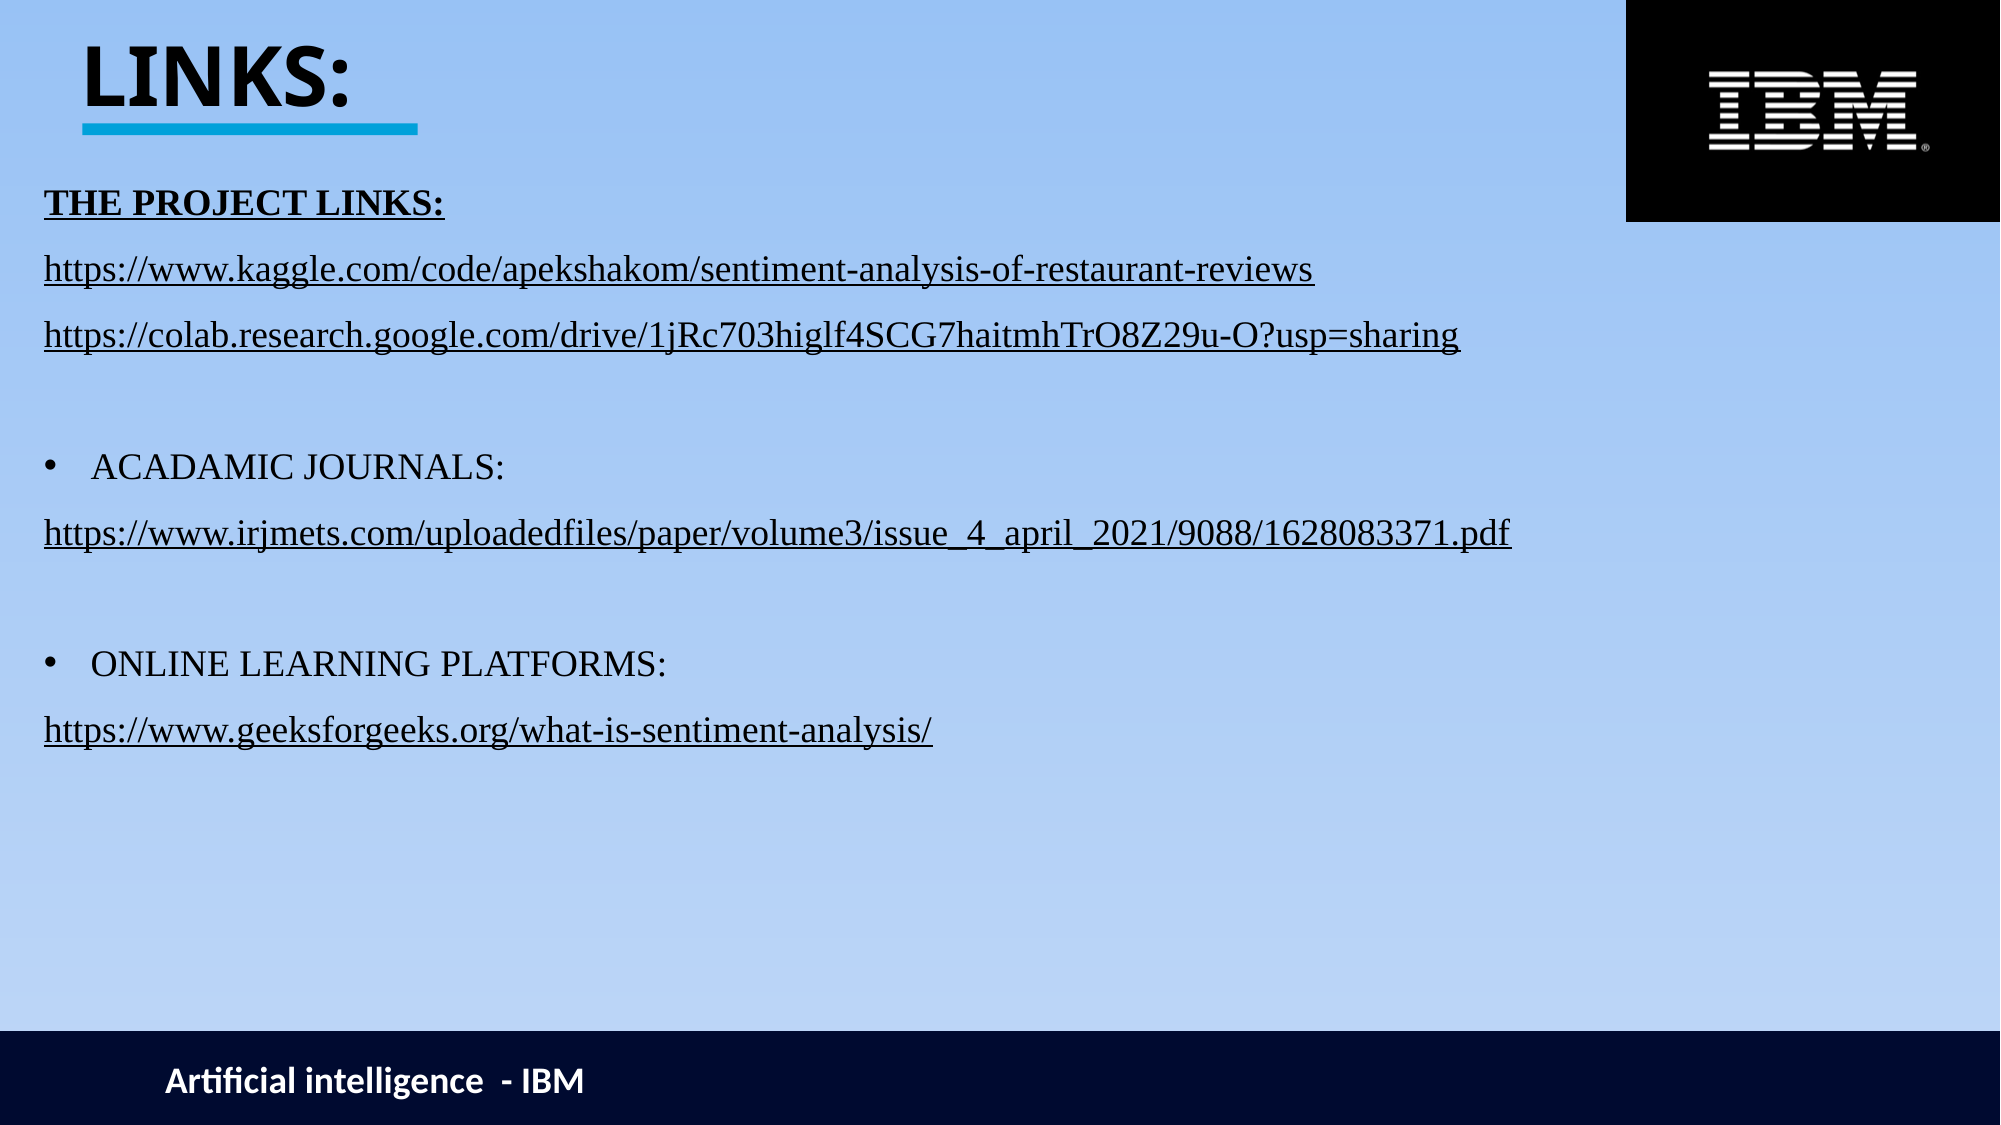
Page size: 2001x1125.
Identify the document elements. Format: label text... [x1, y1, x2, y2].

title LINKS: [0, 0, 1215, 132]
text_box [82, 1059, 1118, 1105]
picture [1625, 0, 2000, 223]
text_box THE PROJECT LINKS: https://www.kaggle.com/code/apekshakom/sentiment-analysis-of-restaurant-reviews https://colab.research.google.com/drive/1jRc703higlf4SCG7haitmhTrO8Z29u-O?usp=sharing ACADAMIC JOURNALS: https://www.irjmets.com/uploadedfiles/paper/volume3/issue_4_april_2021/9088/1628083371.pdf ONLINE LEARNING PLATFORMS: https://www.geeksforgeeks.org/what-is-sentiment-analysis/ [28, 170, 1935, 800]
text_box Artificial intelligence - IBM [0, 1031, 2000, 1125]
text_box [82, 123, 418, 136]
